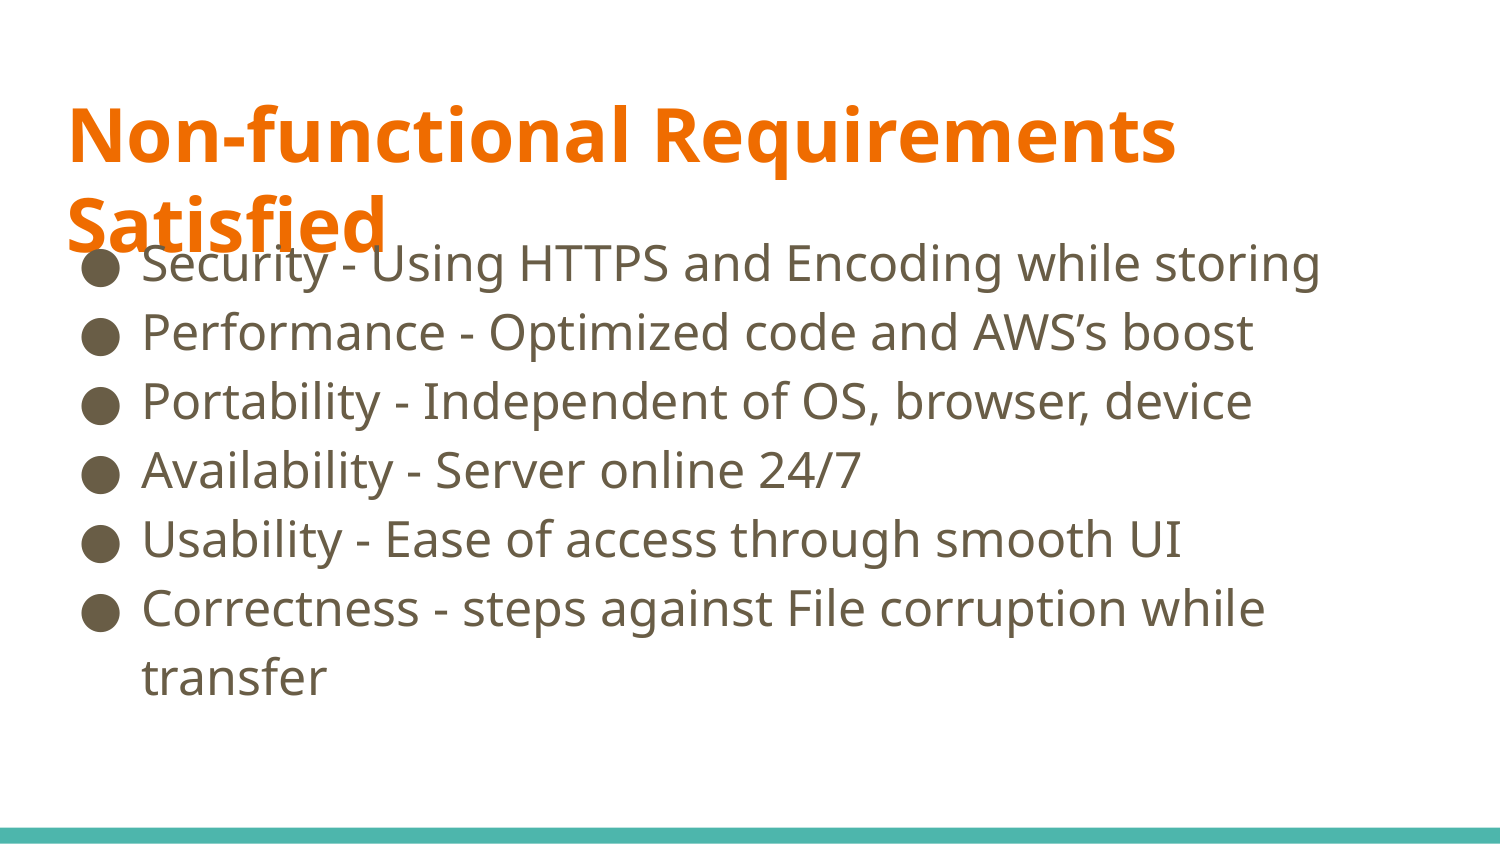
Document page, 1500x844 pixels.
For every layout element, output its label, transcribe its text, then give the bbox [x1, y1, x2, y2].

title Non-functional Requirements Satisfied [51, 72, 1449, 189]
list Security - Using HTTPS and Encoding while storing Performance - Optimized code and AWS’s boost Portability - Independent of OS, browser, device Availability - Server online 24/7 Usability - Ease of access through smooth UI Correctness - steps against File corruption while transfer [51, 207, 1449, 750]
